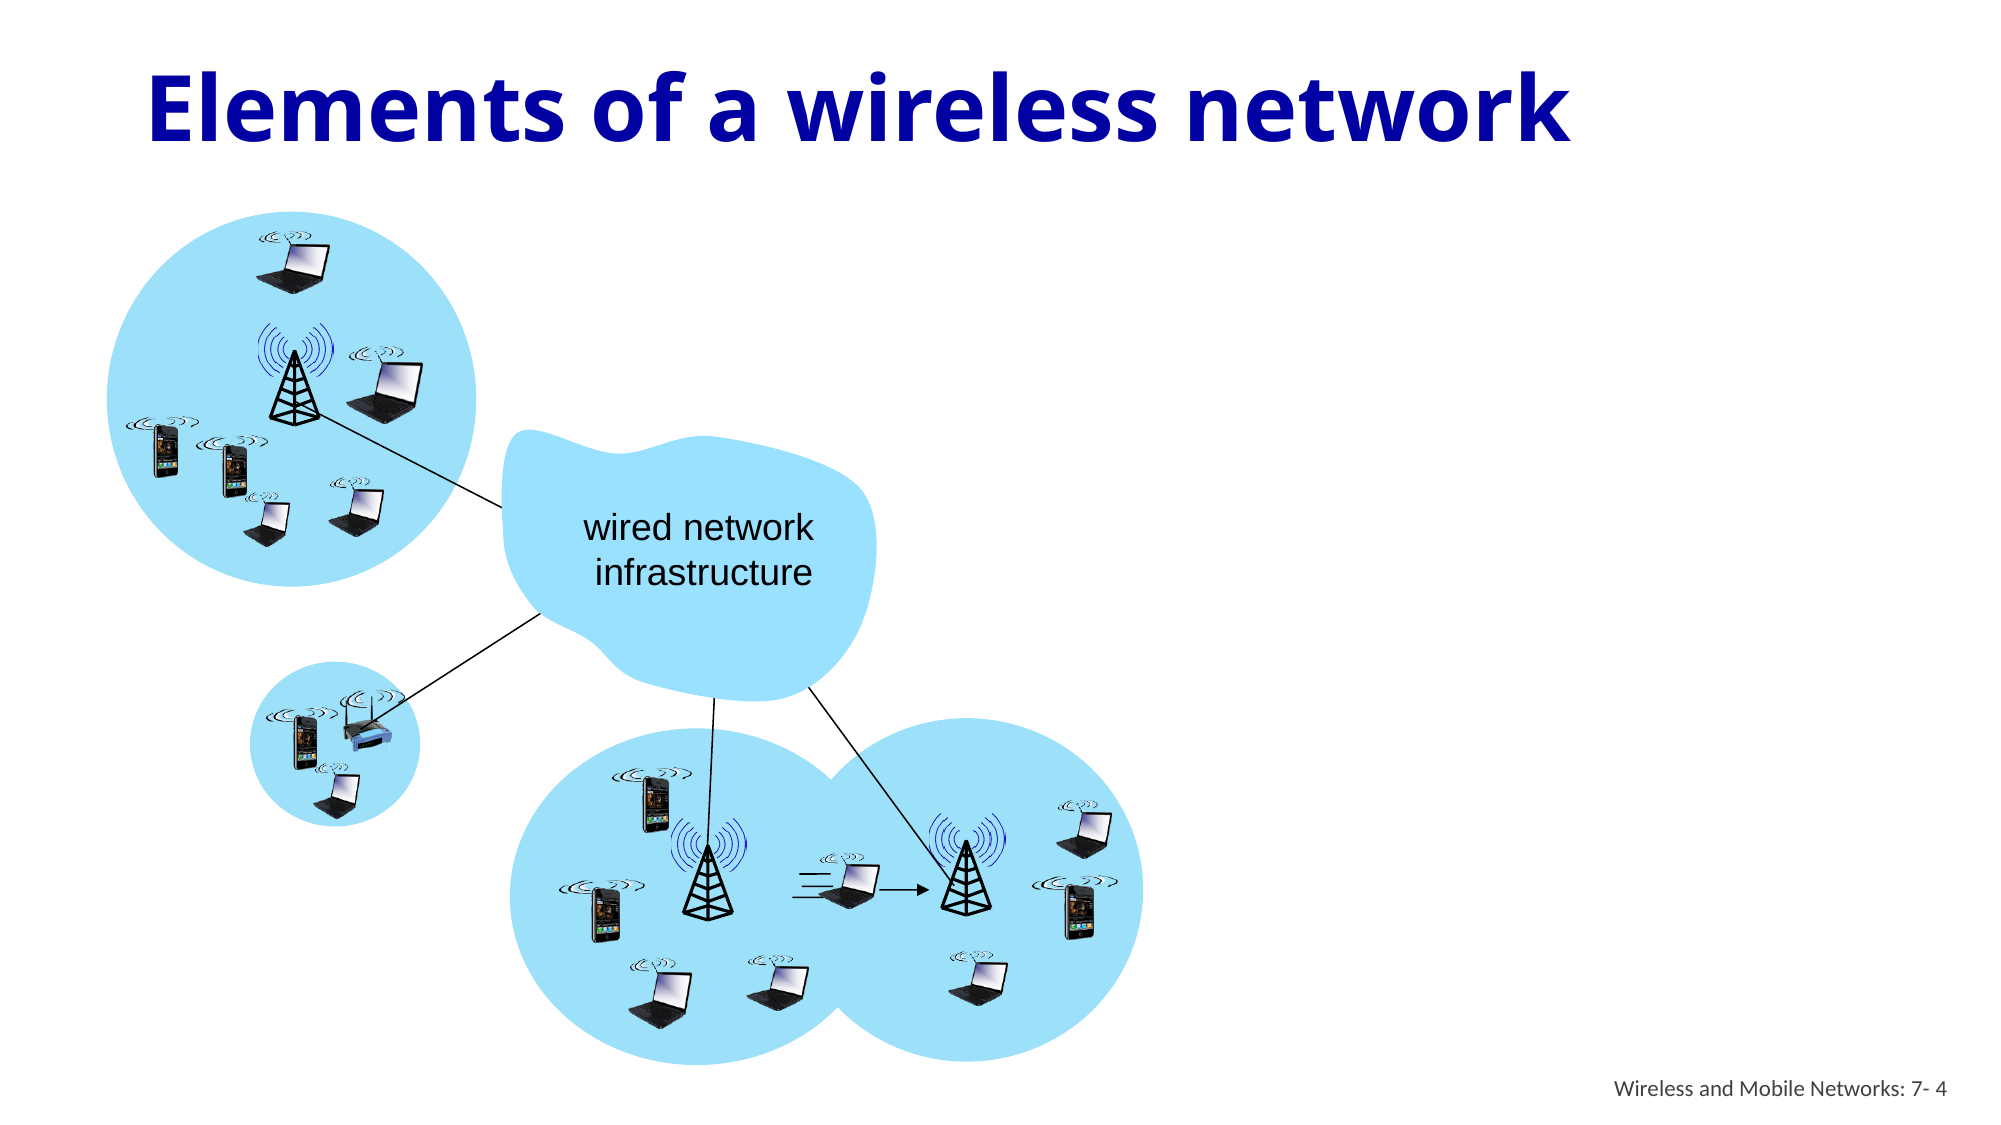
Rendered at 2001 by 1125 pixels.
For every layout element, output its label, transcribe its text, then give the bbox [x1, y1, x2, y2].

text_box [106, 211, 477, 587]
slide_number Wireless and Mobile Networks: 7- 4 [1512, 1056, 1963, 1117]
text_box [1056, 798, 1112, 859]
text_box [313, 761, 360, 819]
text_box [498, 419, 886, 709]
text_box [509, 728, 884, 1066]
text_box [339, 688, 405, 752]
text_box [831, 718, 1144, 1062]
text_box [249, 661, 421, 827]
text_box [256, 229, 330, 294]
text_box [948, 949, 1008, 1006]
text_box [195, 434, 268, 498]
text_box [1031, 874, 1118, 940]
text_box [880, 883, 929, 897]
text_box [328, 476, 384, 537]
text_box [628, 956, 692, 1029]
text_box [265, 706, 339, 770]
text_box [258, 323, 334, 425]
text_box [611, 766, 692, 833]
title Elements of a wireless network [129, 38, 1855, 186]
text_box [671, 818, 747, 920]
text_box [929, 813, 1006, 916]
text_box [746, 953, 809, 1011]
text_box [818, 851, 880, 909]
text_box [558, 878, 645, 943]
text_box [243, 490, 290, 547]
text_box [124, 415, 199, 478]
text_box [346, 344, 423, 424]
